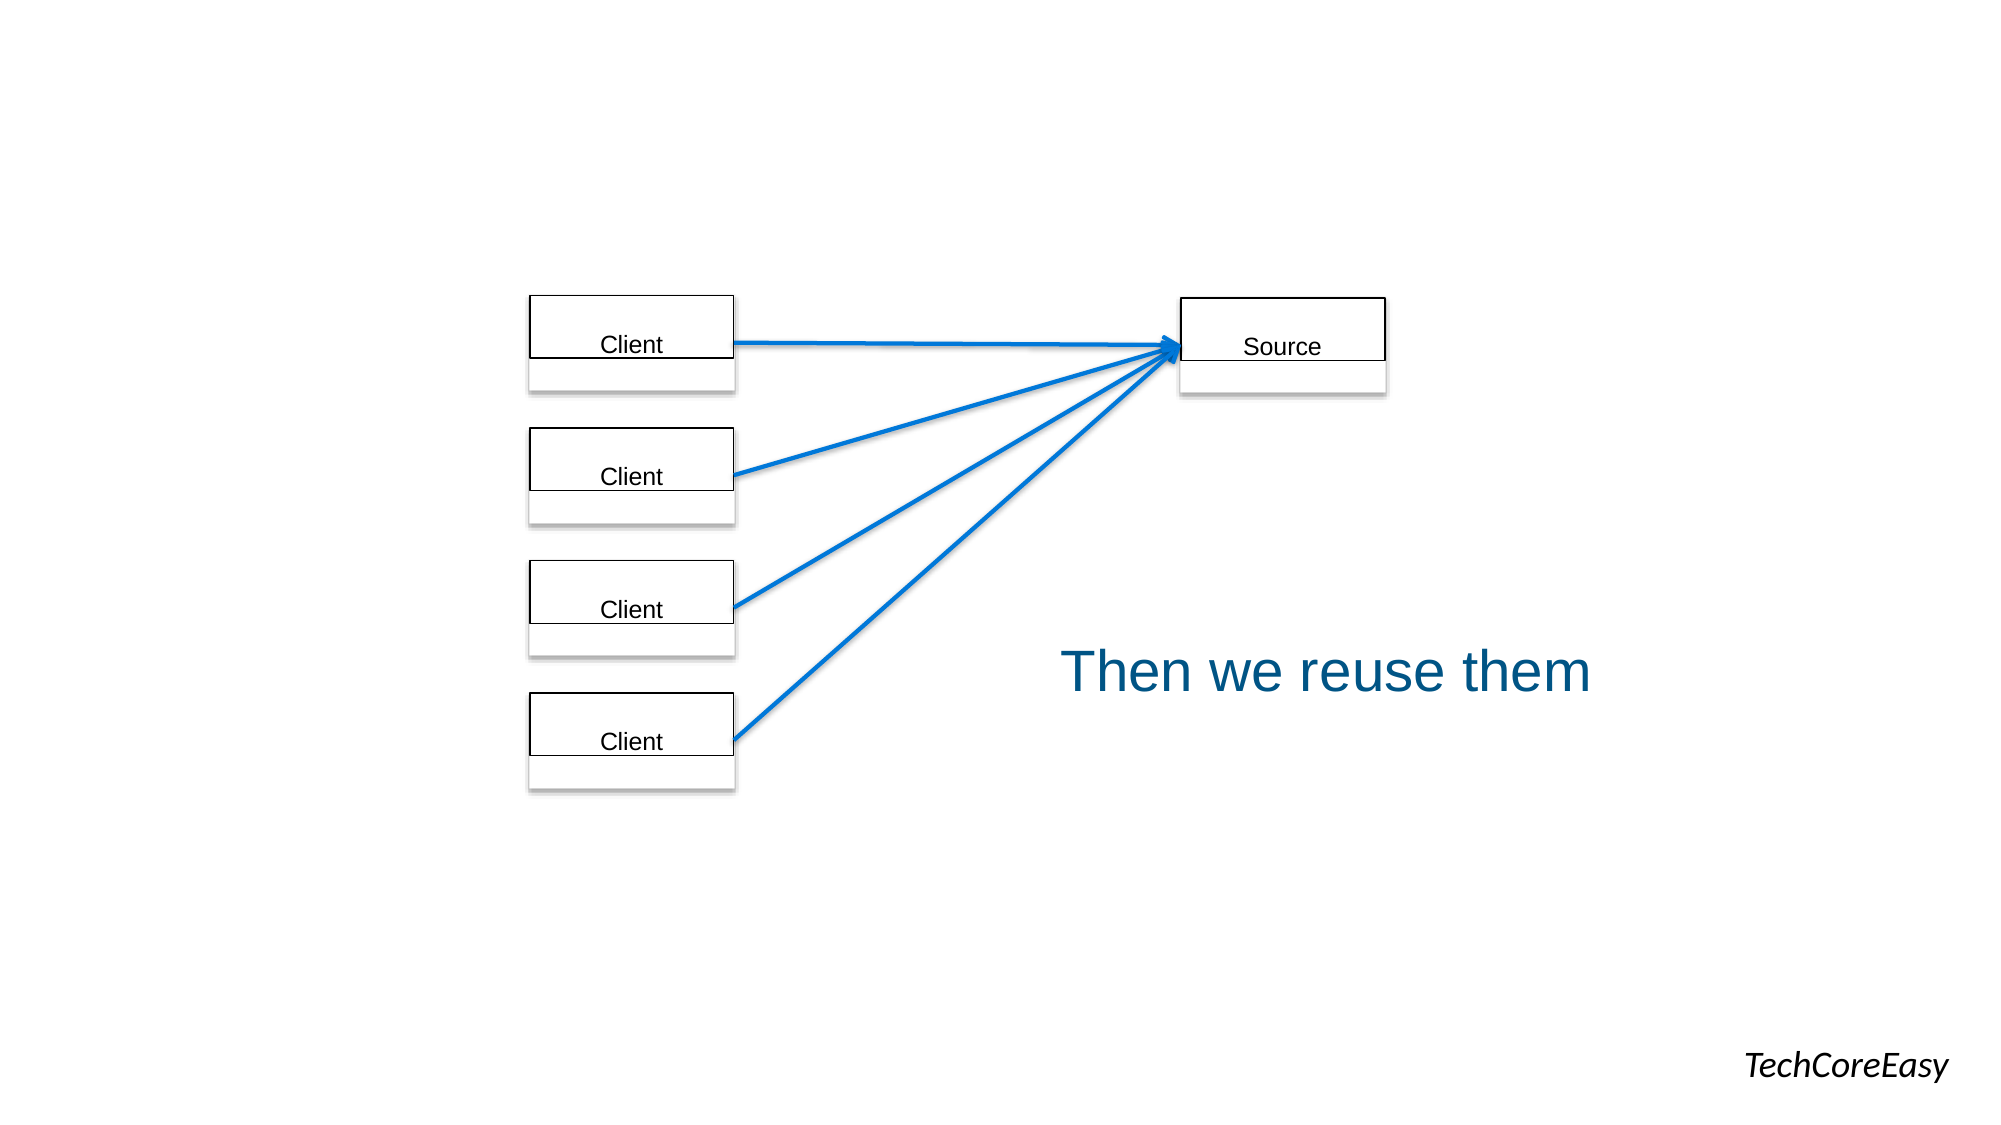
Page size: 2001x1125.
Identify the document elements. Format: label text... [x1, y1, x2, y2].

text_box Client [529, 693, 734, 756]
text_box [522, 424, 725, 534]
text_box [522, 689, 742, 799]
text_box Then we reuse them [1208, 631, 1595, 704]
text_box [522, 556, 725, 666]
text_box TechCoreEasy [1728, 1032, 1964, 1092]
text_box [522, 291, 742, 401]
text_box Client [529, 560, 725, 624]
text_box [1173, 293, 1393, 404]
text_box Client [529, 428, 725, 491]
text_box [725, 322, 1208, 753]
